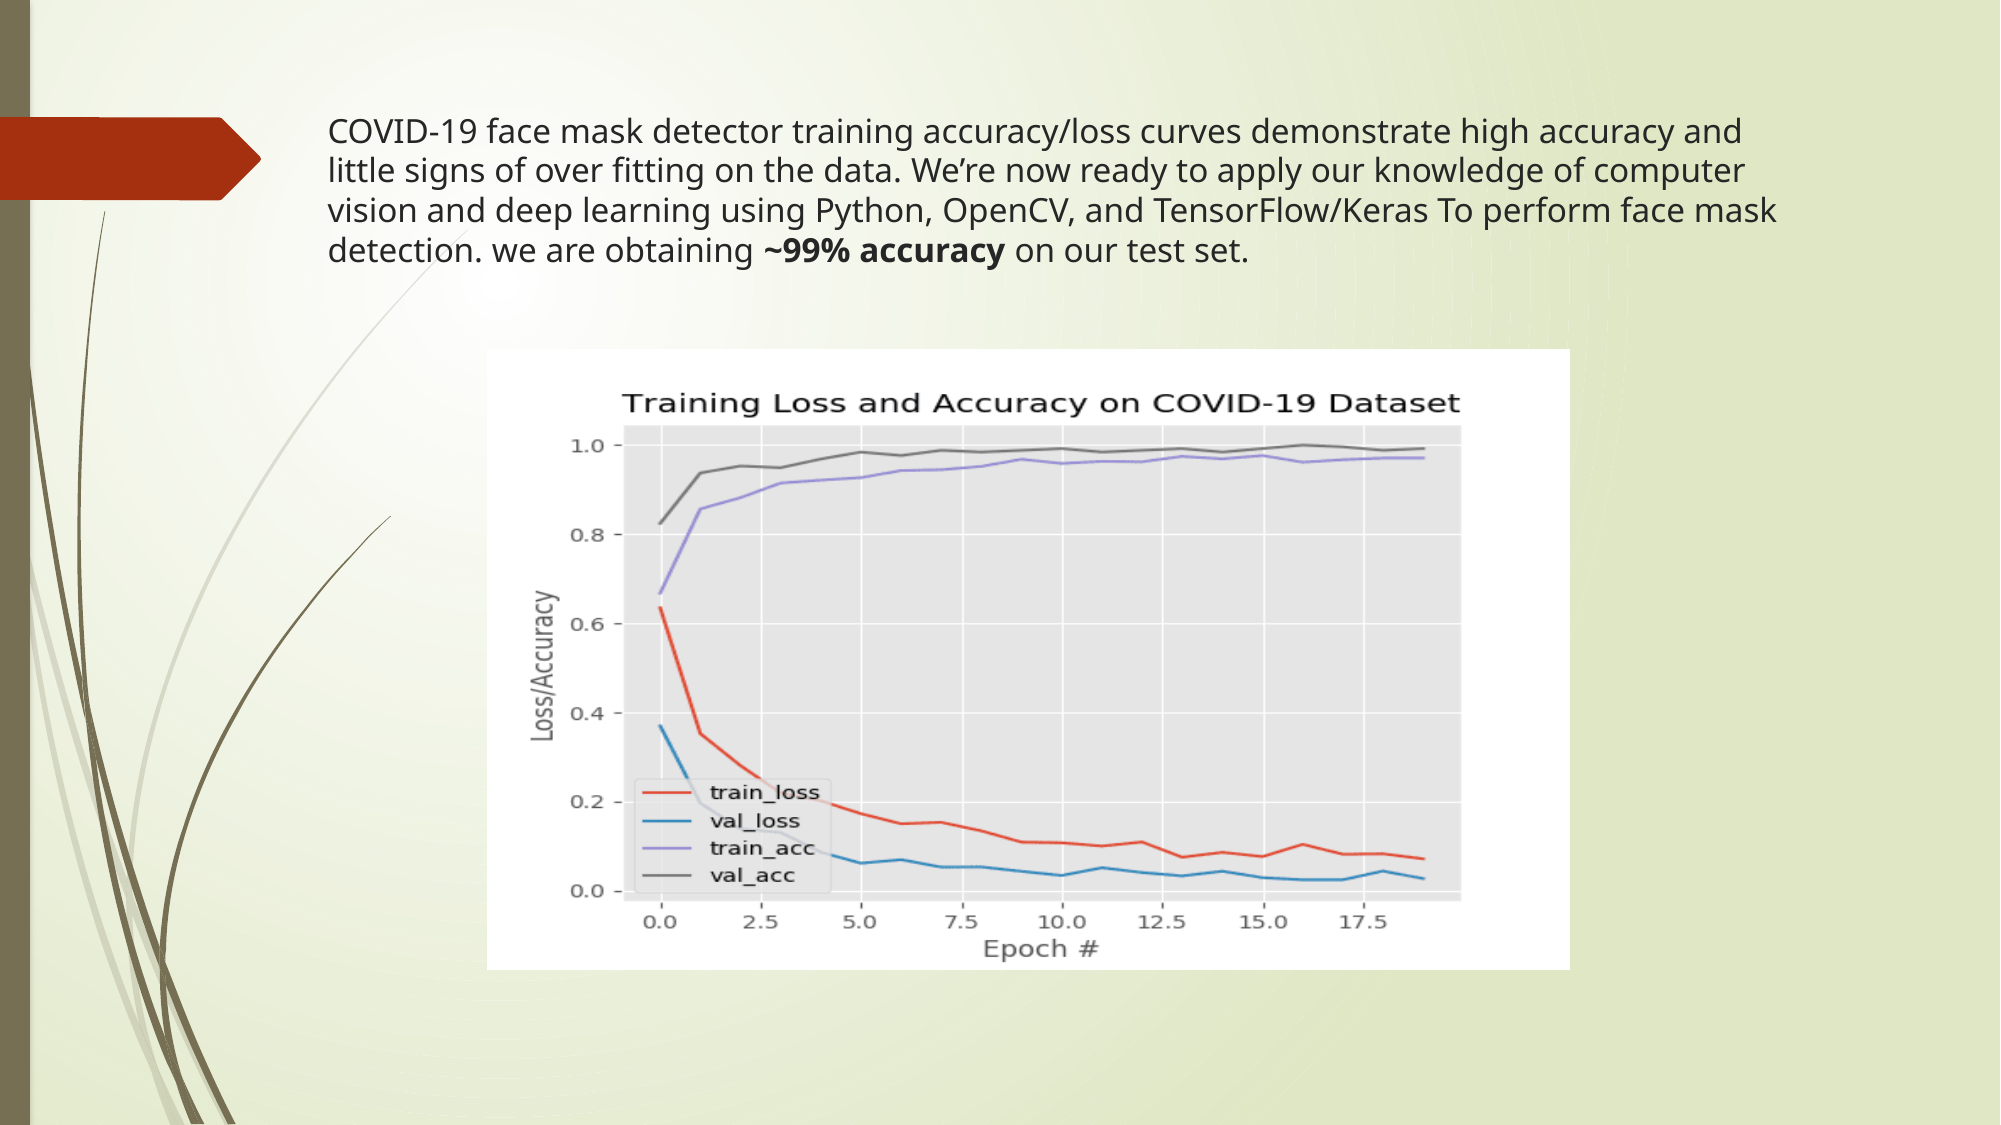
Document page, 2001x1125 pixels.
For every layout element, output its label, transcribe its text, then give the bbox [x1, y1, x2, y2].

title COVID-19 face mask detector training accuracy/loss curves demonstrate high accuracy and little signs of over fitting on the data. We’re now ready to apply our knowledge of computer vision and deep learning using Python, OpenCV, and TensorFlow/Keras To perform face mask detection. we are obtaining ~99% accuracy on our test set. [312, 102, 1825, 1125]
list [487, 349, 1570, 971]
